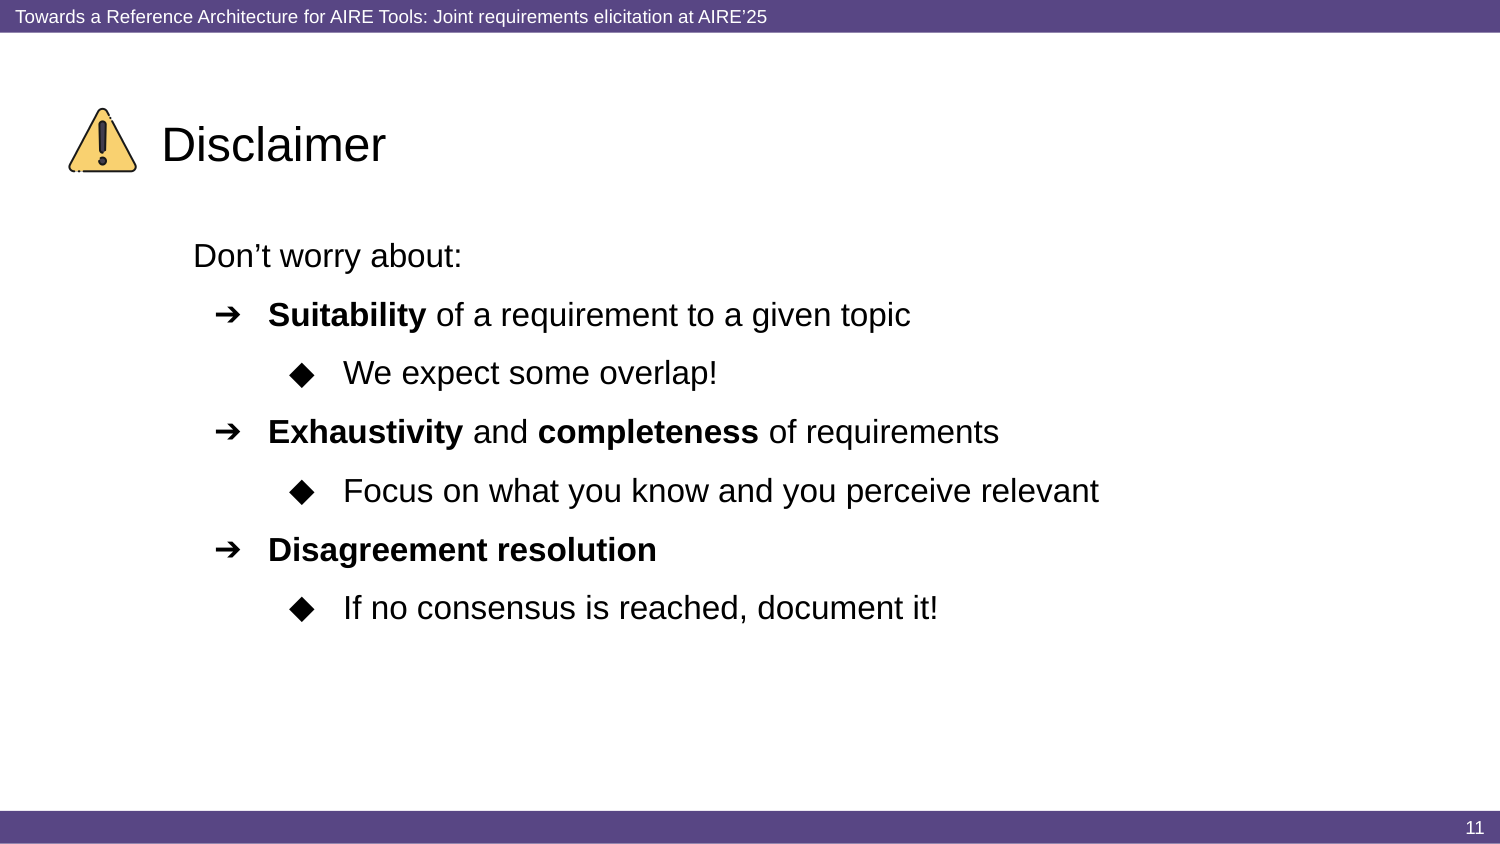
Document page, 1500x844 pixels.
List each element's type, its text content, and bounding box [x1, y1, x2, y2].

list Don’t worry about: Suitability of a requirement to a given topic We expect some overlap! Exhaustivity and completeness of requirements Focus on what you know and you perceive relevant Disagreement resolution If no consensus is reached, document it! [178, 222, 1455, 749]
slide_number ‹#› [1410, 810, 1500, 844]
picture [66, 103, 140, 177]
text_box Towards a Reference Architecture for AIRE Tools: Joint requirements elicitation at AIRE’25 [0, 0, 1500, 33]
title Disclaimer [146, 98, 1500, 192]
text_box [0, 810, 1410, 844]
